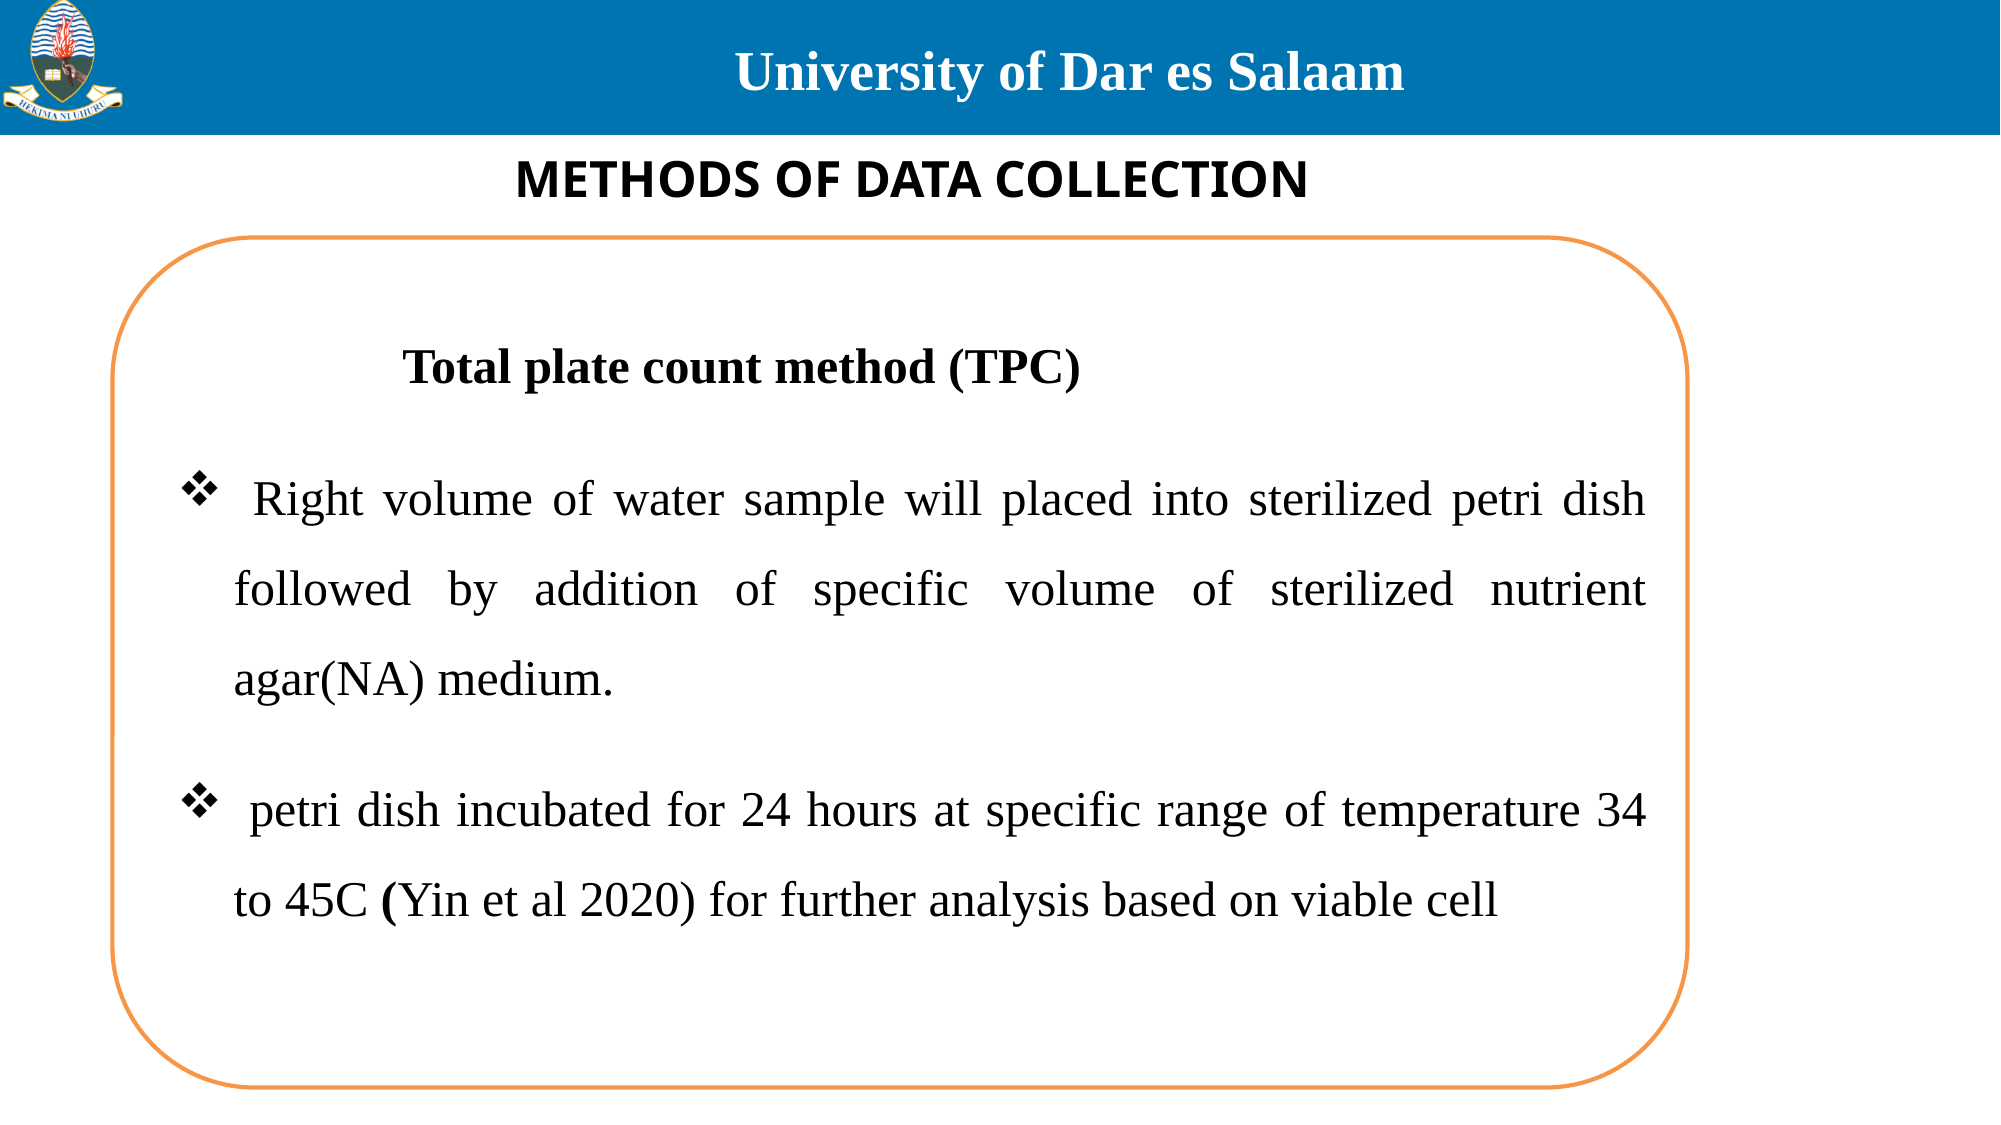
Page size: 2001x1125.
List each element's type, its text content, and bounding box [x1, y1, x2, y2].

text_box METHODS OF DATA COLLECTION Total plate count method (TPC) Right volume of water sample will placed into sterilized petri dish followed by addition of specific volume of sterilized nutrient agar(NA) medium. petri dish incubated for 24 hours at specific range of temperature 34 to 45C (Yin et al 2020) for further analysis based on viable cell [162, 139, 1663, 1121]
picture [31, 0, 94, 102]
picture [4, 85, 122, 121]
text_box University of Dar es Salaam [0, 0, 2000, 135]
text_box [110, 268, 162, 1057]
text_box [1663, 296, 1690, 1030]
